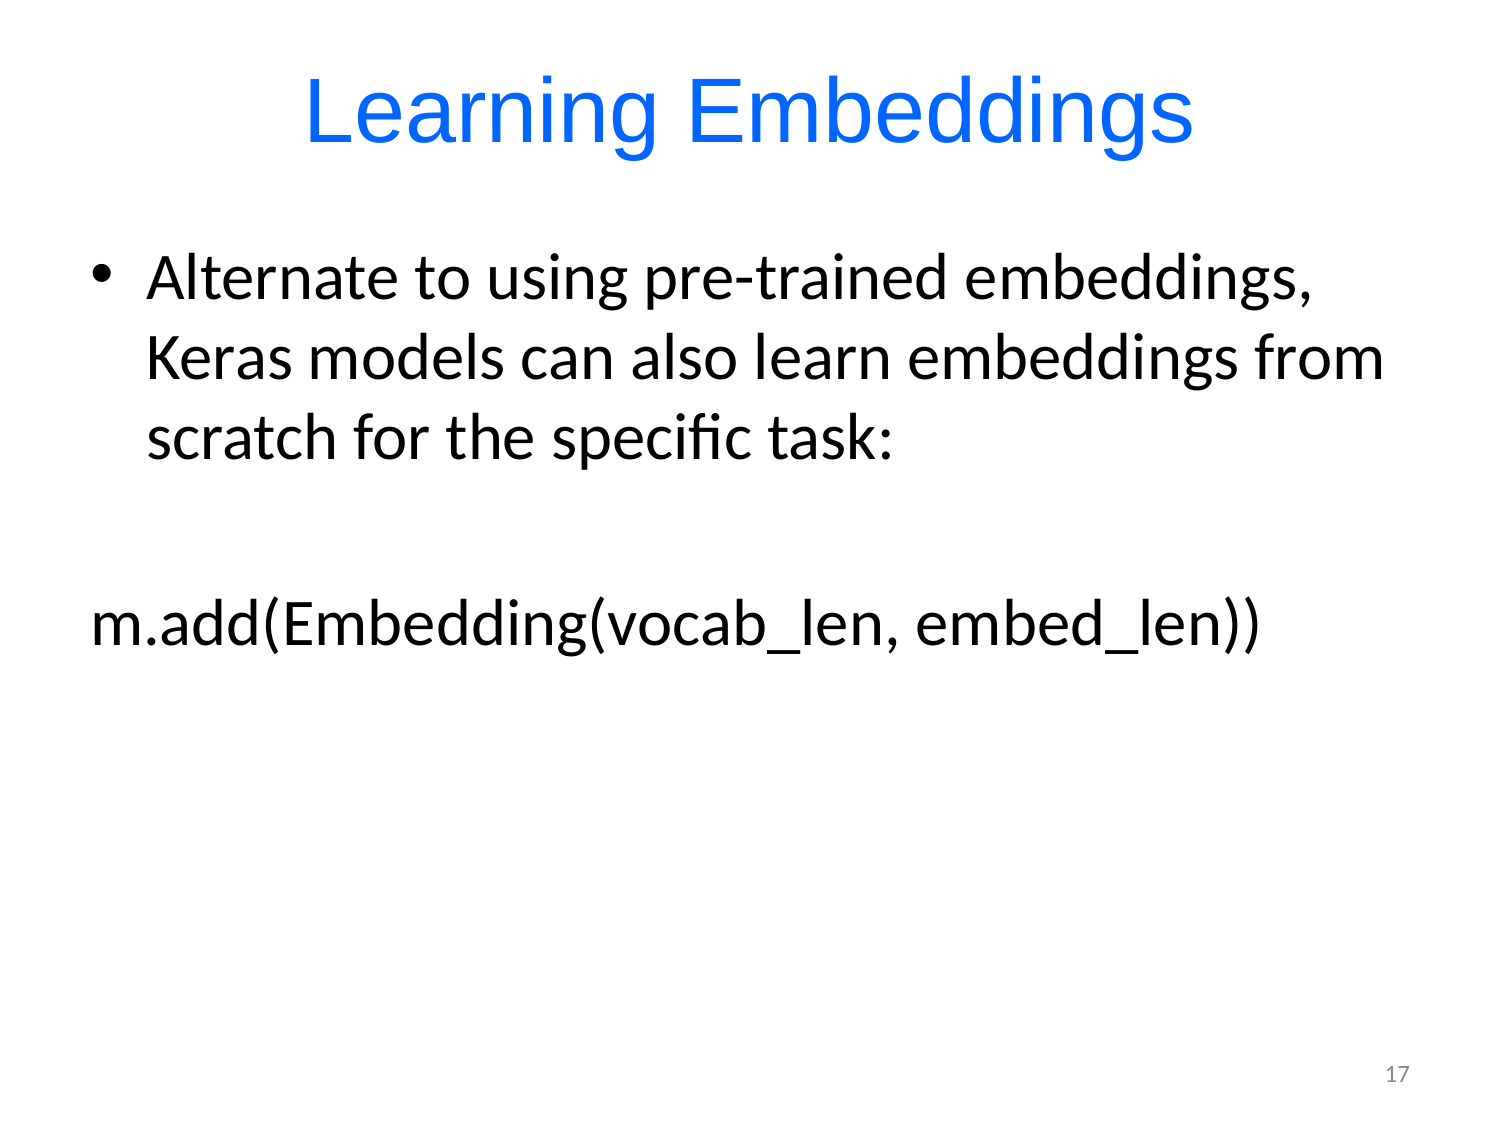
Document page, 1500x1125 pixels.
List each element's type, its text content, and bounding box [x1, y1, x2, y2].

slide_number 17 [1074, 1042, 1425, 1103]
title Learning Embeddings [75, 12, 1425, 200]
list Alternate to using pre-trained embeddings, Keras models can also learn embeddings from scratch for the specific task: m.add(Embedding(vocab_len, embed_len)) [75, 224, 1425, 1075]
